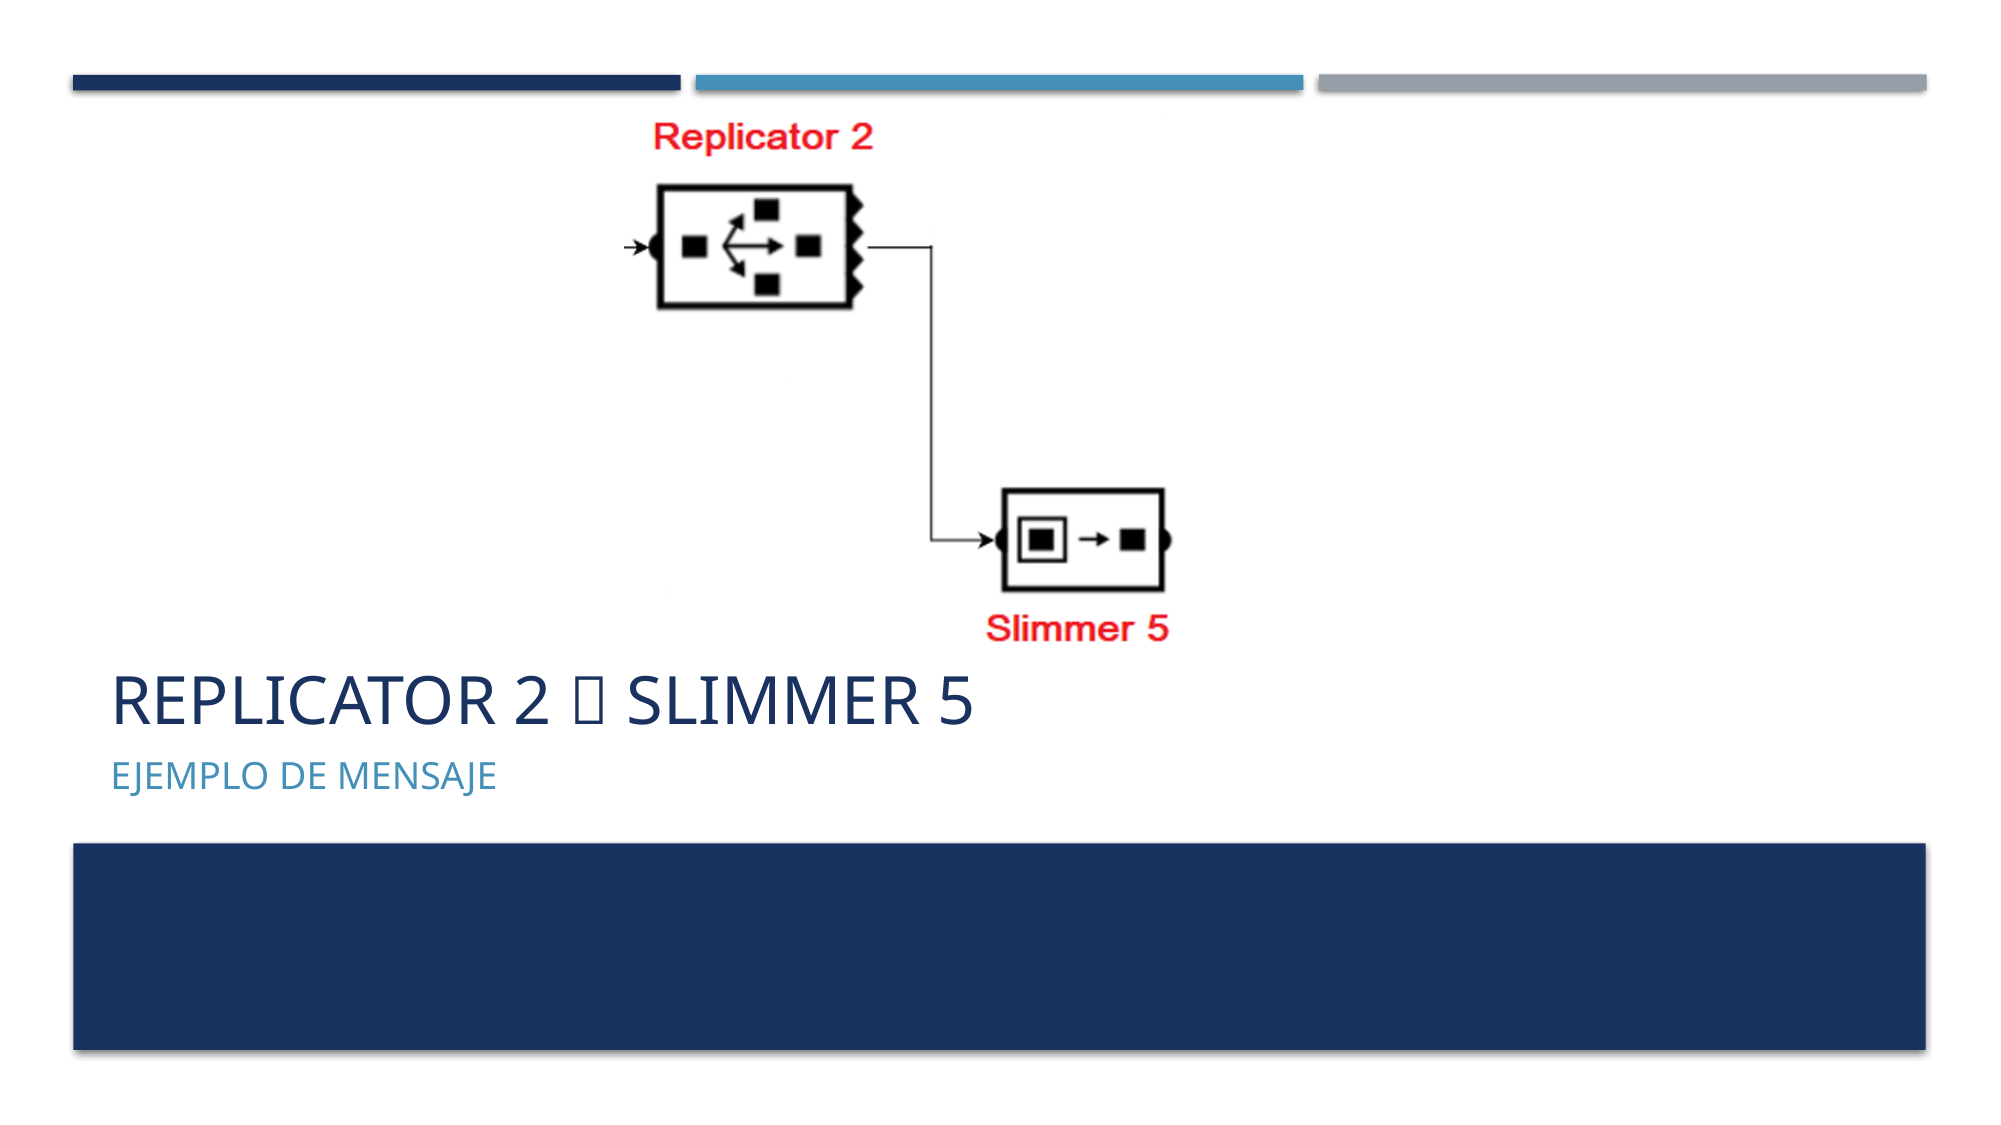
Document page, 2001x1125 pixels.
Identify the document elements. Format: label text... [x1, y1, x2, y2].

title Replicator 2  slimmer 5 [95, 499, 1905, 744]
picture [624, 108, 1201, 667]
list Ejemplo de mensaje [95, 744, 1905, 844]
